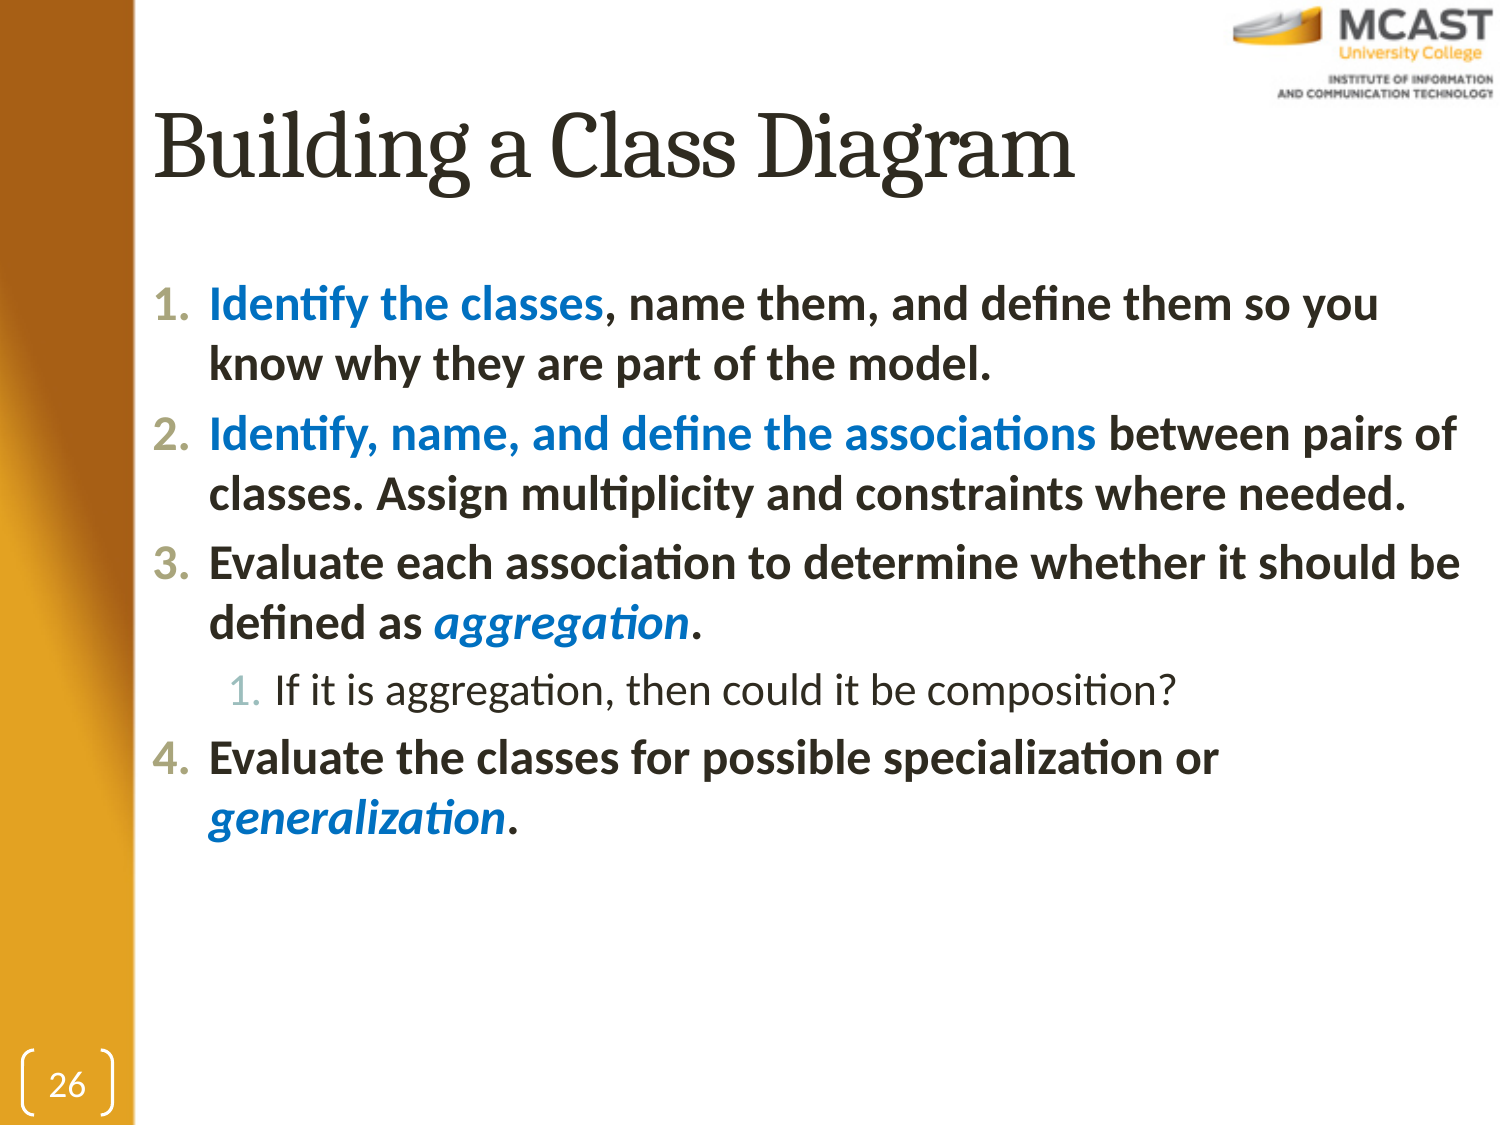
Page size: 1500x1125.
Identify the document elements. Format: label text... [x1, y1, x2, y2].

title Building a Class Diagram [137, 45, 1263, 233]
list Identify the classes, name them, and define them so you know why they are part of the model. Identify, name, and define the associations between pairs of classes. Assign multiplicity and constraints where needed. Evaluate each association to determine whether it should be defined as aggregation. If it is aggregation, then could it be composition? Evaluate the classes for possible specialization or generalization. [137, 262, 1500, 1050]
picture [0, 0, 1500, 1125]
slide_number 26 [20, 1048, 115, 1117]
